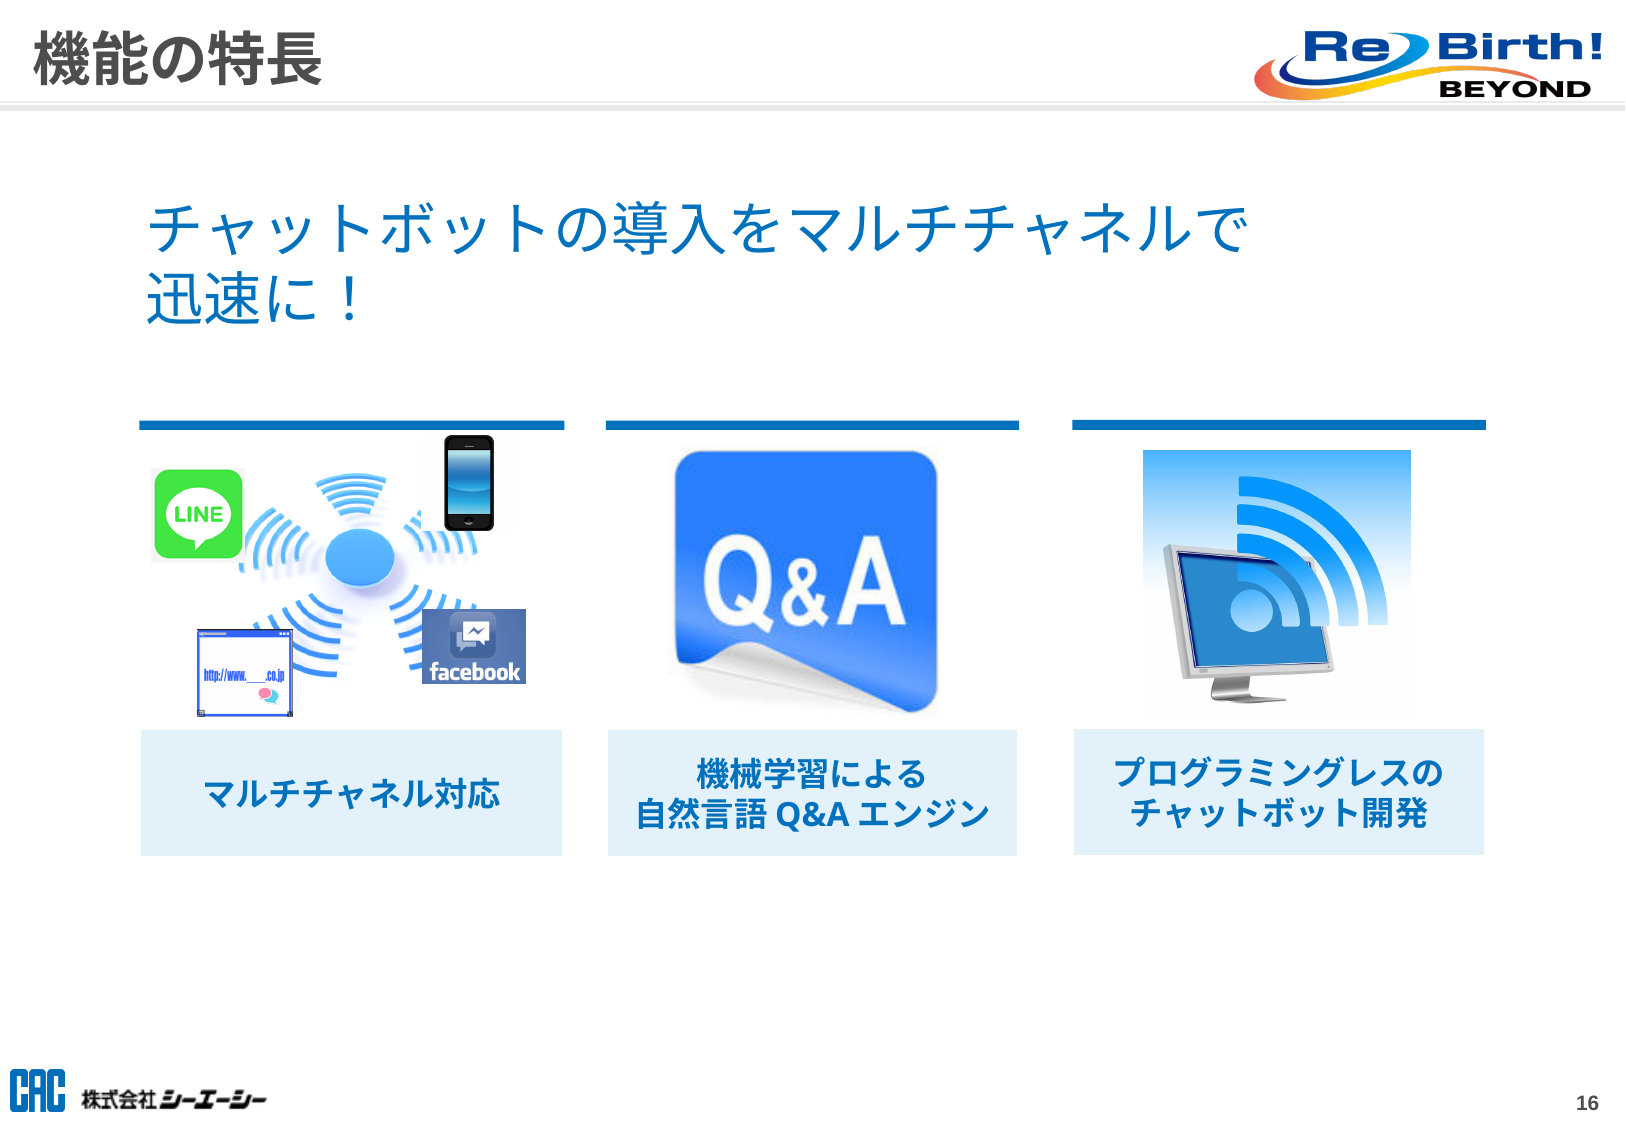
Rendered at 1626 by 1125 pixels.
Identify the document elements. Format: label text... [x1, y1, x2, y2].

picture [667, 439, 950, 722]
text_box チャットボットの導入をマルチチャネルで 迅速に！ [131, 184, 1486, 350]
picture [77, 1085, 270, 1114]
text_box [1072, 419, 1487, 858]
picture [1142, 450, 1411, 718]
picture [1252, 30, 1604, 101]
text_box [605, 420, 1020, 859]
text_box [139, 420, 565, 858]
picture [150, 435, 526, 718]
picture [7, 1066, 67, 1114]
slide_number 15 [1220, 1081, 1600, 1124]
title 機能の特長 [32, 25, 1049, 90]
